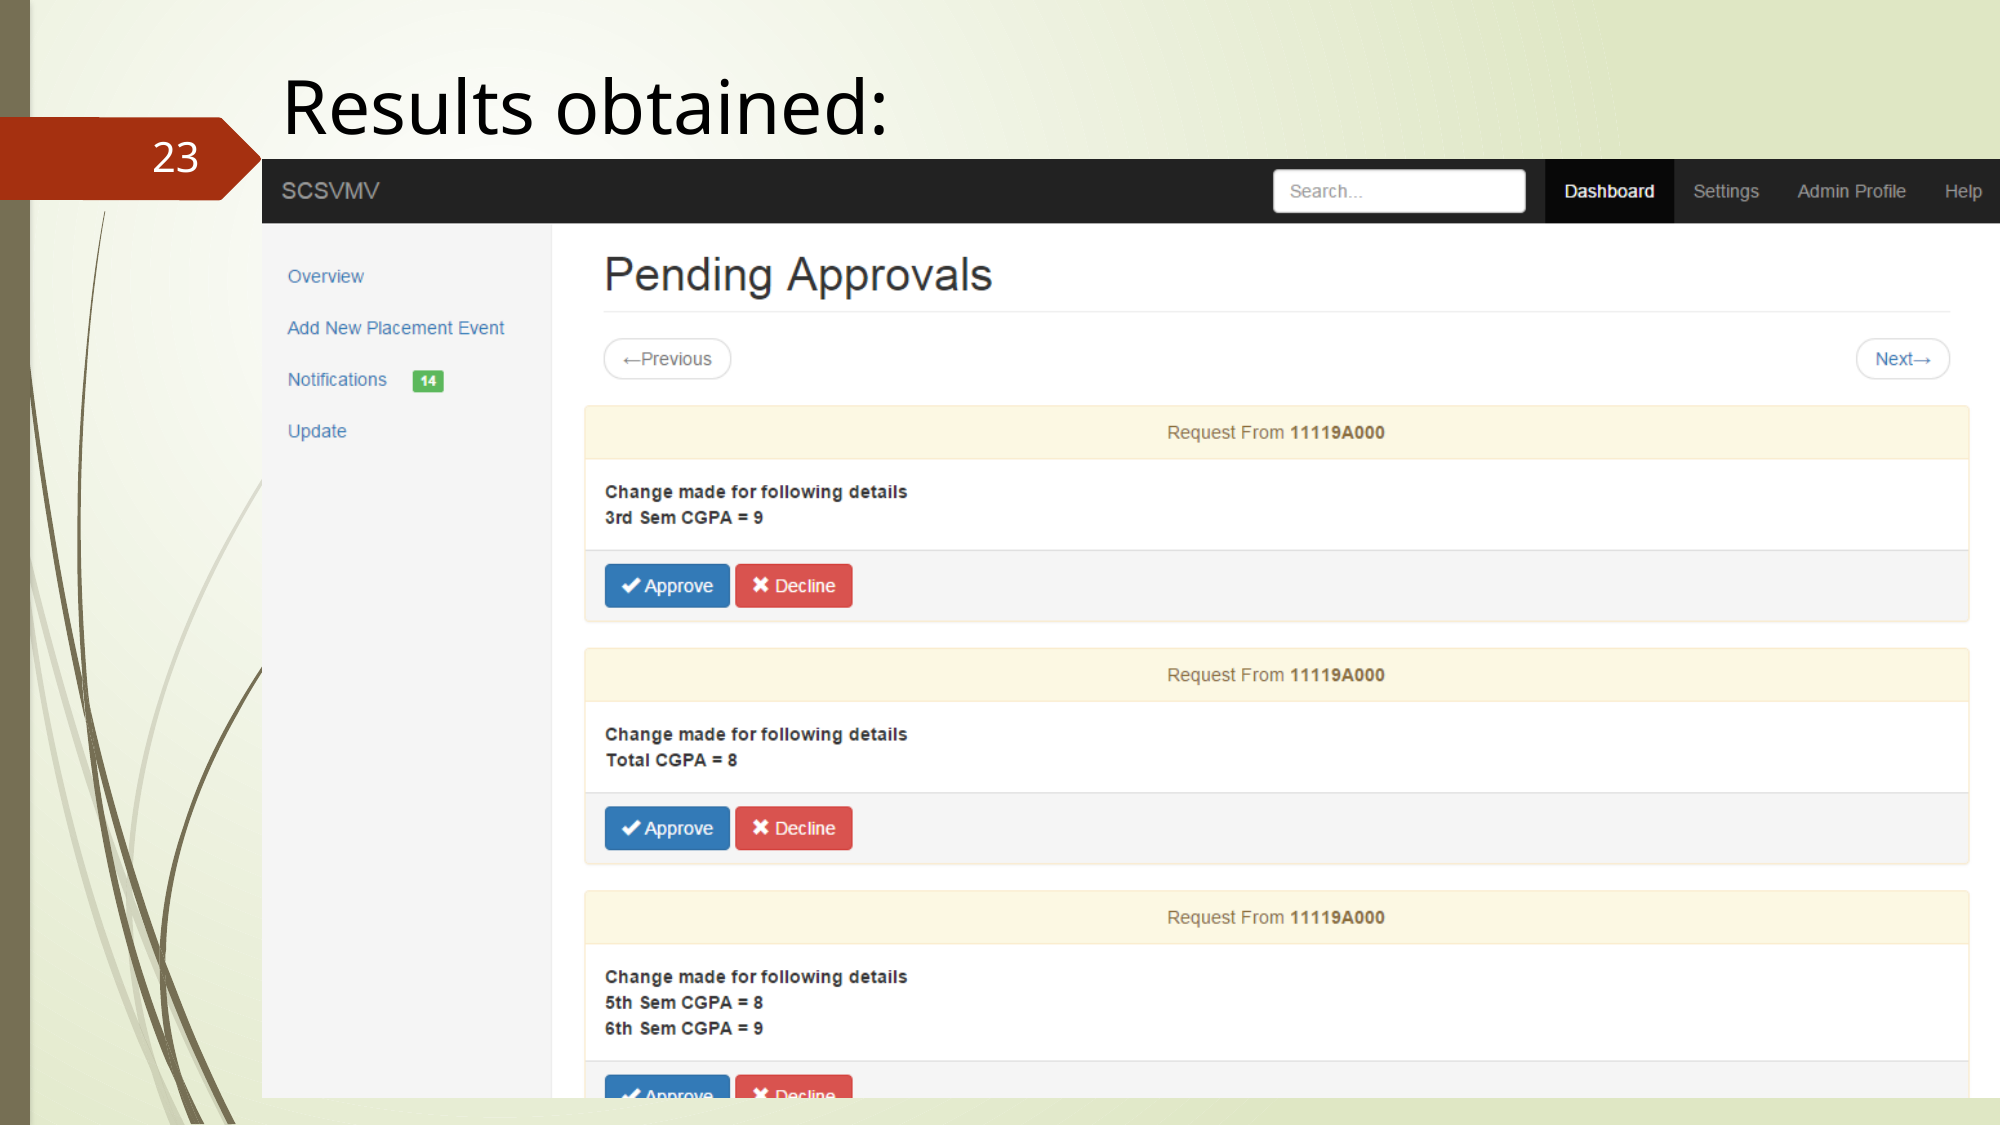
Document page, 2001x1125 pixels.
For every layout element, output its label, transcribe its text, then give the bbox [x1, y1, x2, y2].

slide_number 23 [87, 129, 216, 190]
text_box Results obtained: [266, 52, 905, 158]
picture [261, 158, 2000, 1099]
